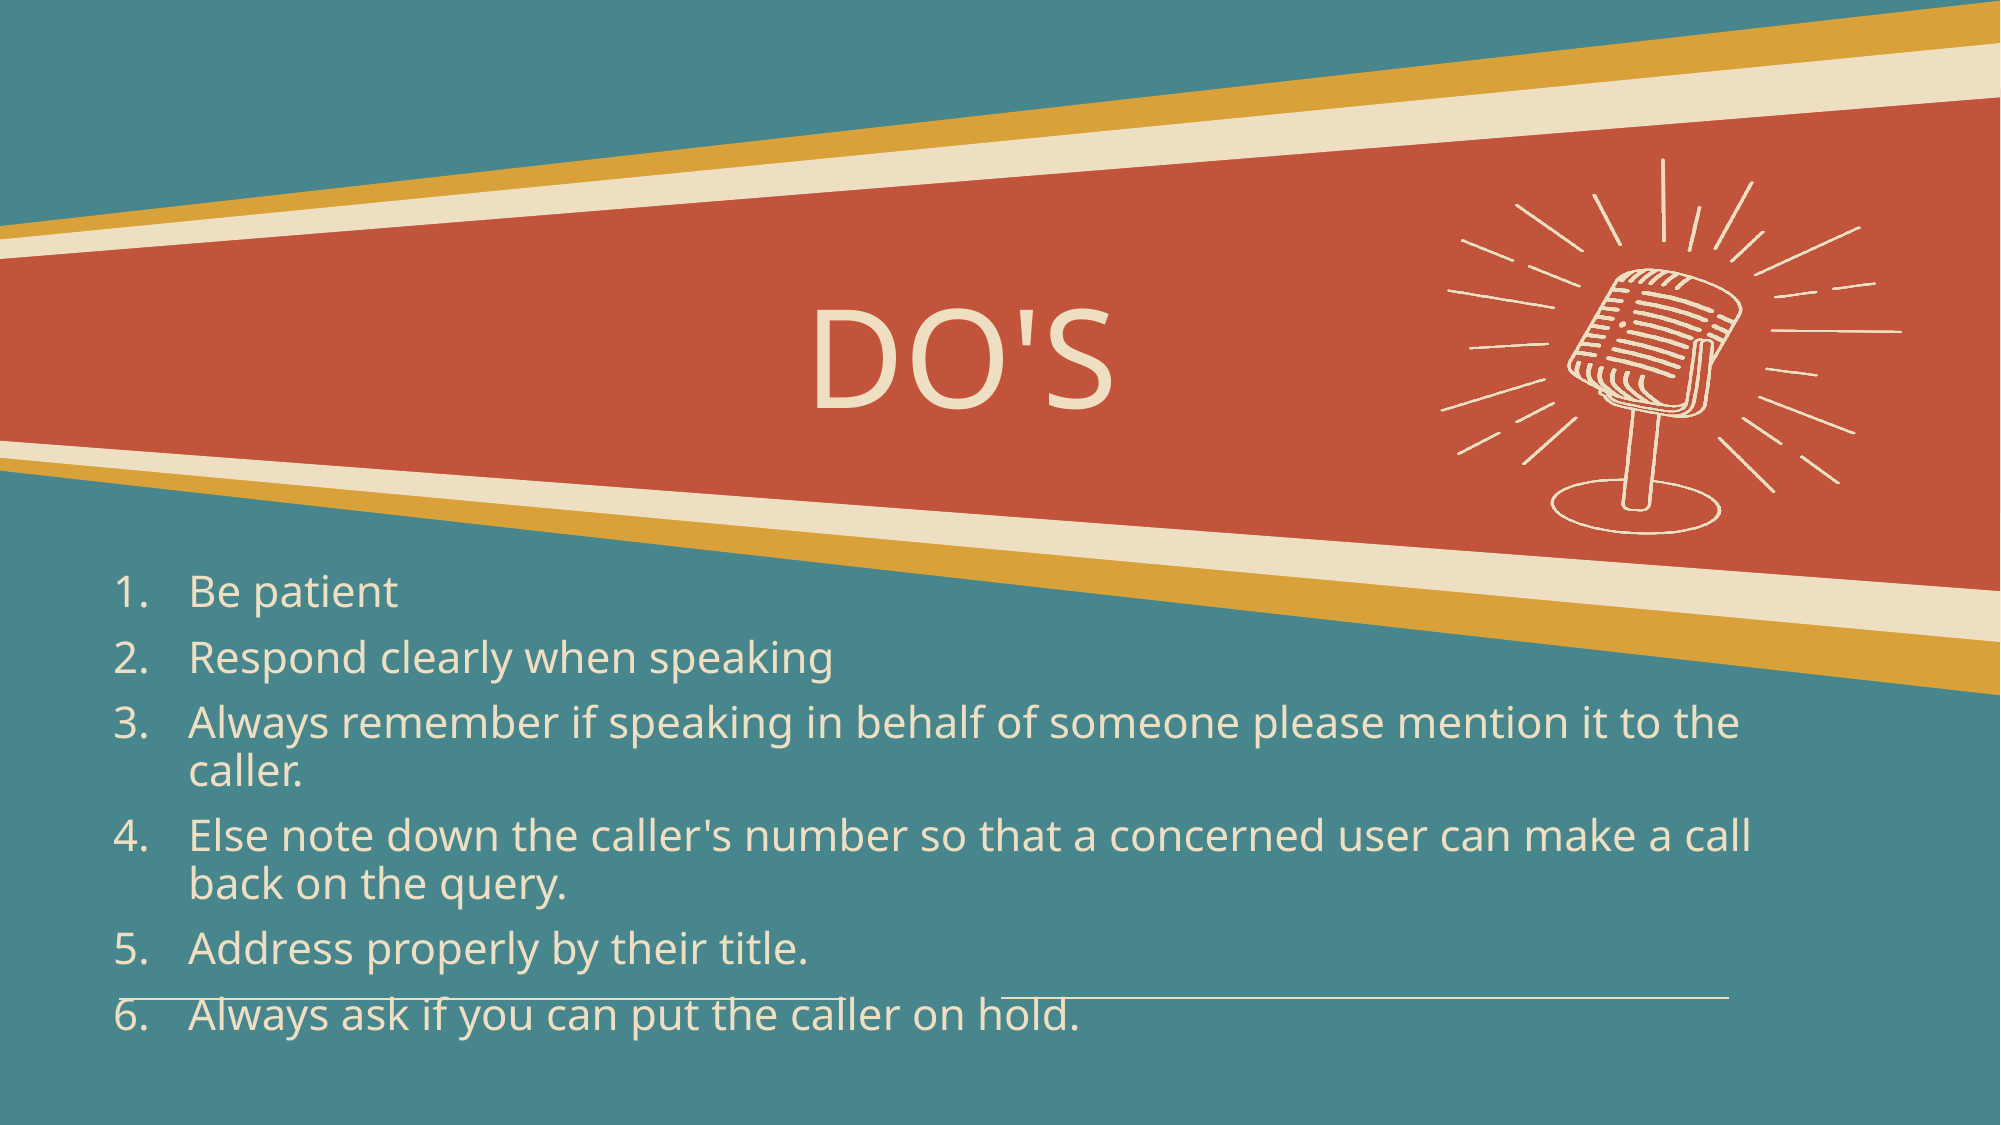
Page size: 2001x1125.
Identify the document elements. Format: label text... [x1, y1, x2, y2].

title DO'S [98, 255, 1825, 473]
picture [1440, 158, 1902, 535]
list Be patient Respond clearly when speaking Always remember if speaking in behalf of someone please mention it to the caller. Else note down the caller's number so that a concerned user can make a call back on the query. Address properly by their title. Always ask if you can put the caller on hold. [98, 562, 1825, 987]
